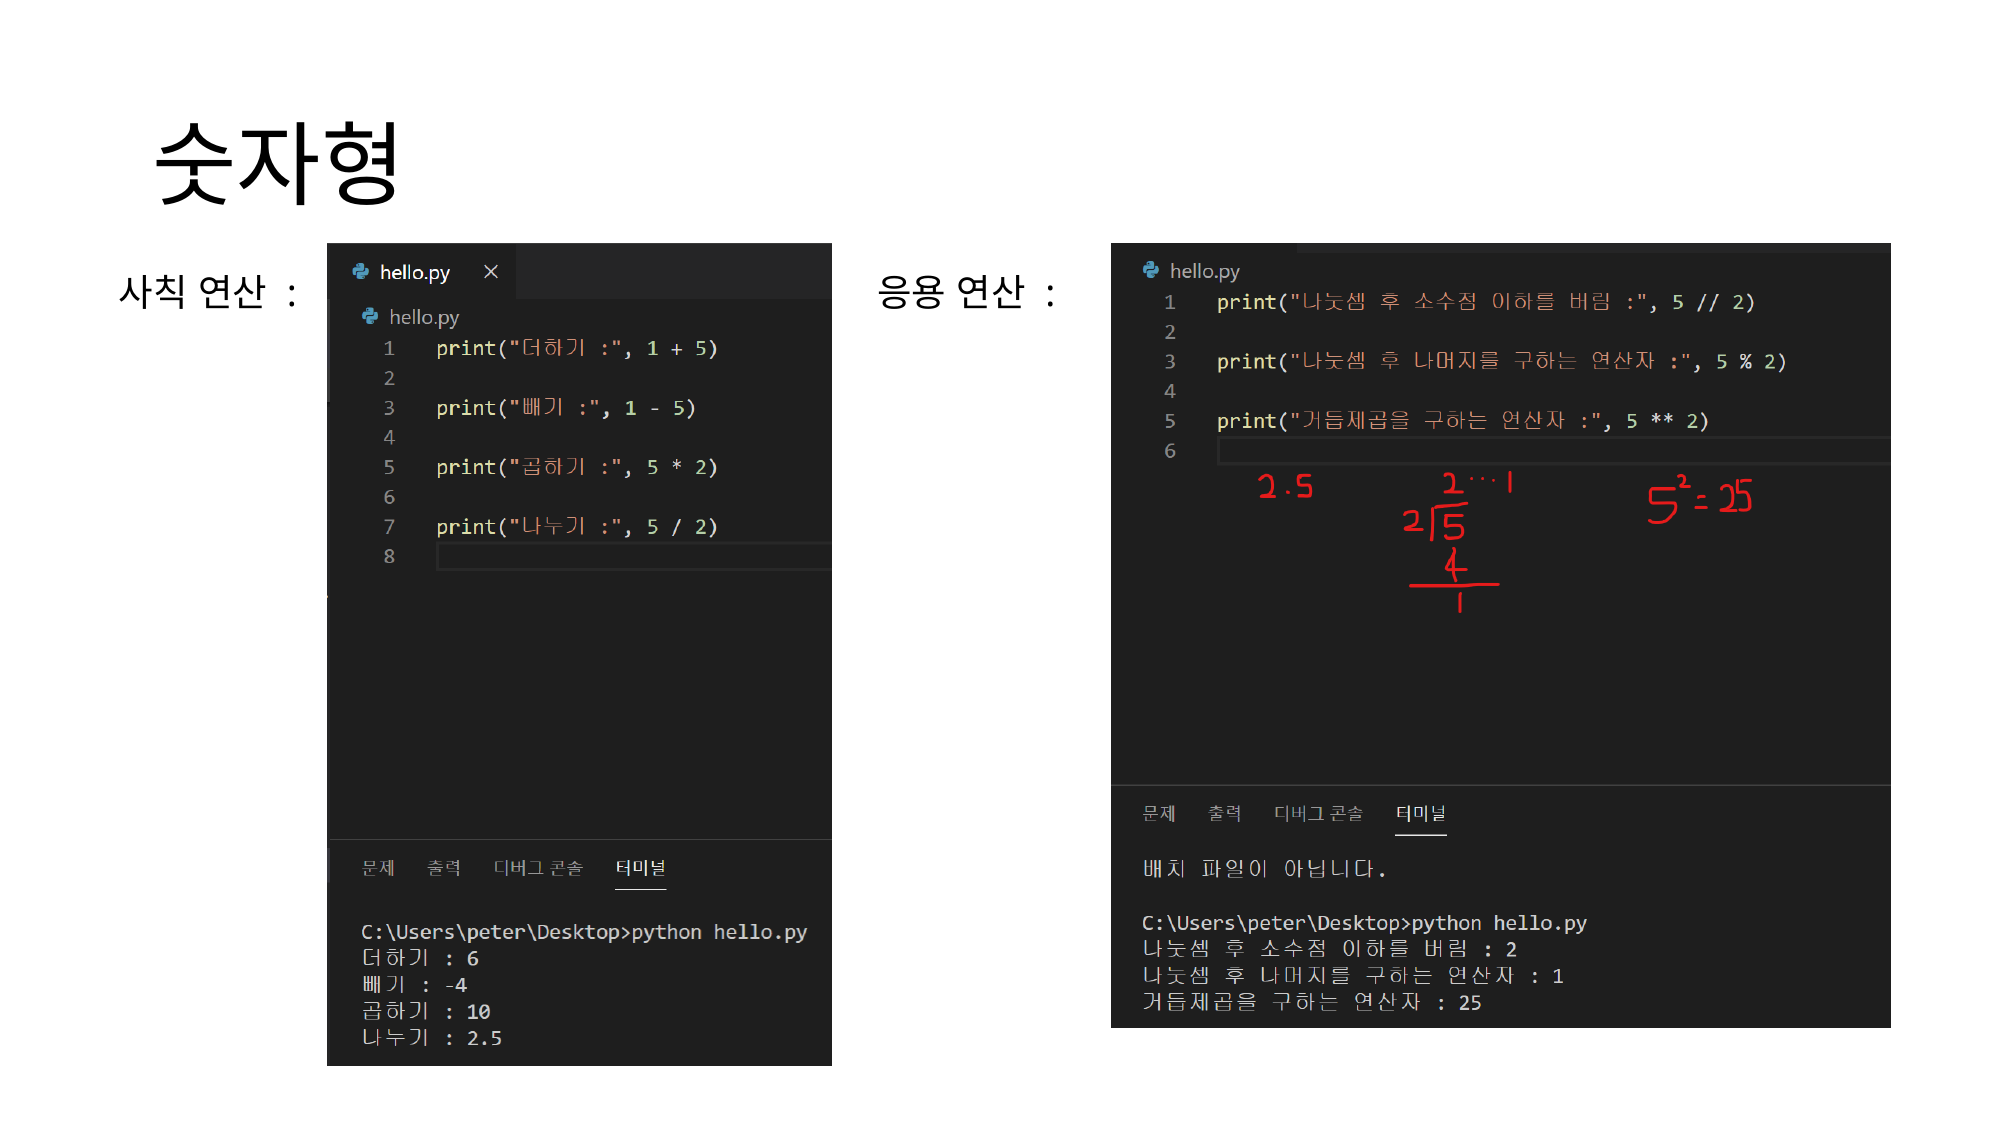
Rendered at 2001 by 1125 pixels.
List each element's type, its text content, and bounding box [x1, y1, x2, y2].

text_box 사칙 연산 : [104, 261, 322, 322]
title 숫자형 [137, 59, 529, 278]
text_box 응용 연산 : [862, 261, 1081, 322]
picture [327, 243, 832, 1066]
picture [1111, 243, 1891, 1028]
